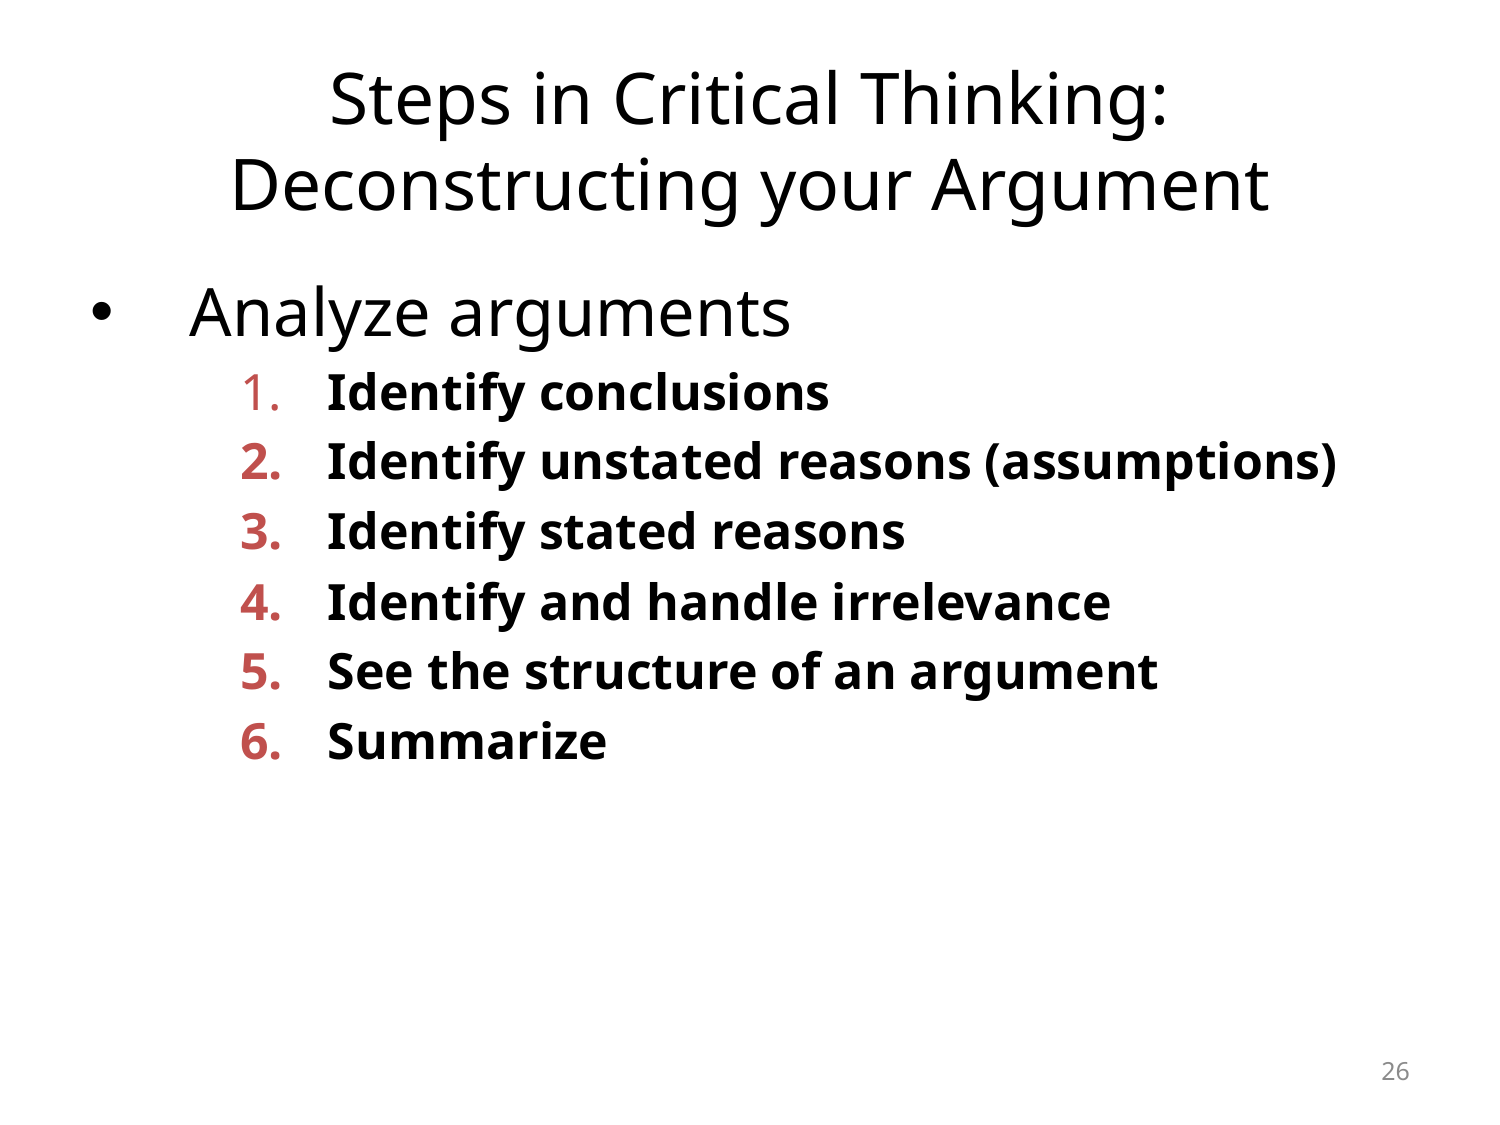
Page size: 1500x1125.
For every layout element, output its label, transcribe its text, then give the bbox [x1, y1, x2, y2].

list Analyze arguments Identify conclusions Identify unstated reasons (assumptions) Identify stated reasons Identify and handle irrelevance See the structure of an argument Summarize [75, 262, 1425, 1005]
title Steps in Critical Thinking: Deconstructing your Argument [75, 45, 1425, 233]
slide_number 26 [1074, 1042, 1425, 1103]
